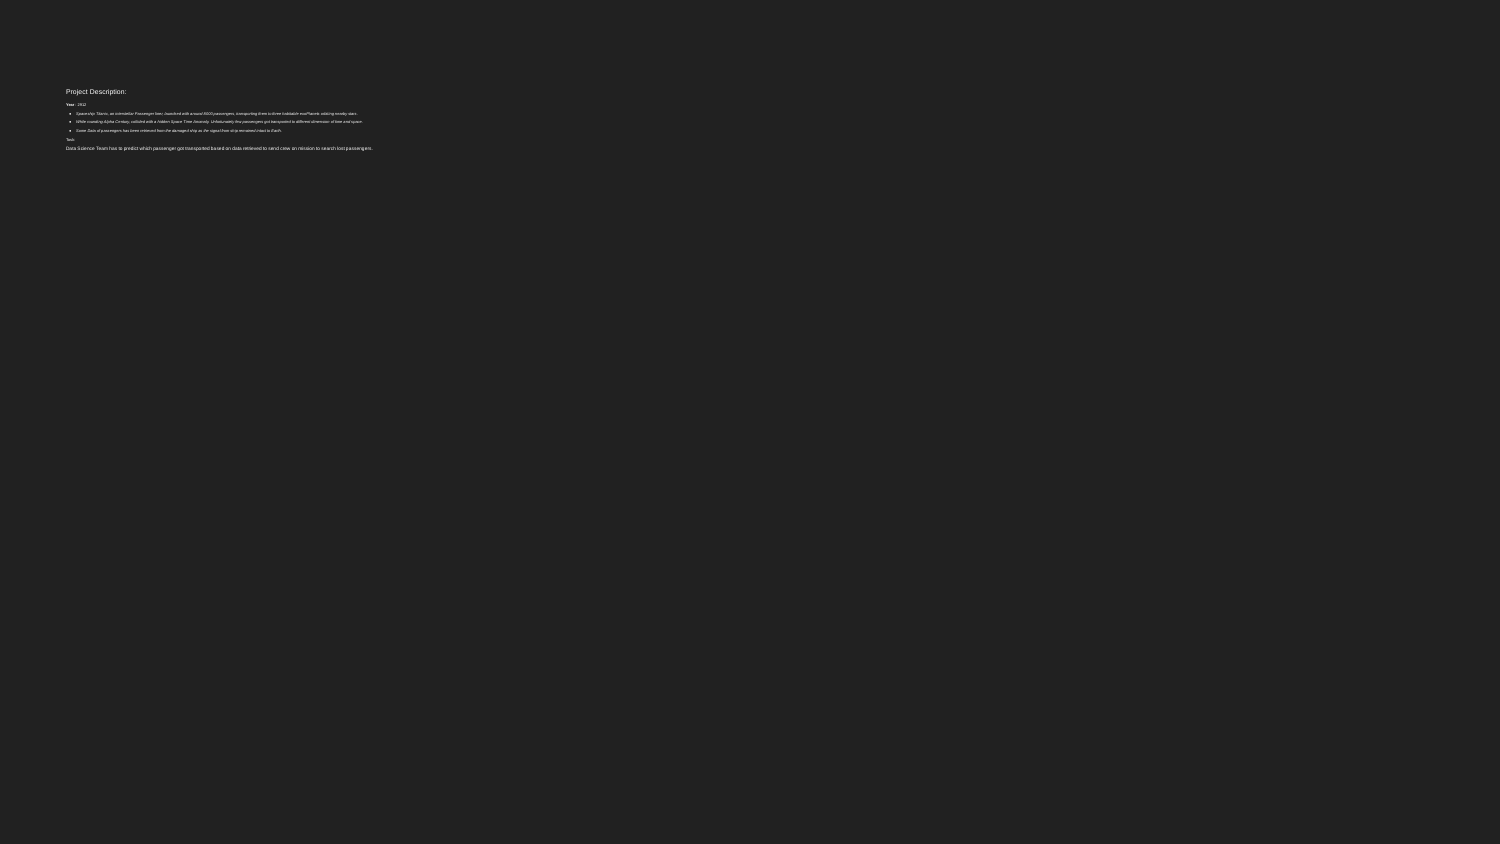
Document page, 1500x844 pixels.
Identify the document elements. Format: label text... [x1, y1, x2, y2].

title Project Description: Year : 2912 Spaceship Titanic, an interstellar Passenger liner, launched with around 8000 passengers, transporting them to three habitable exoPlanets orbiting nearby stars. While rounding Alpha Century, collided with a hidden Space Time Anomaly. Unfortunately few passengers got transported to different dimension of time and space. Some Data of passengers has been retrieved from the damaged ship as the signal from ship remained intact to Earth. Task: Data Science Team has to predict which passenger got transported based on data retrieved to send crew on mission to search lost passengers. [51, 72, 1449, 167]
